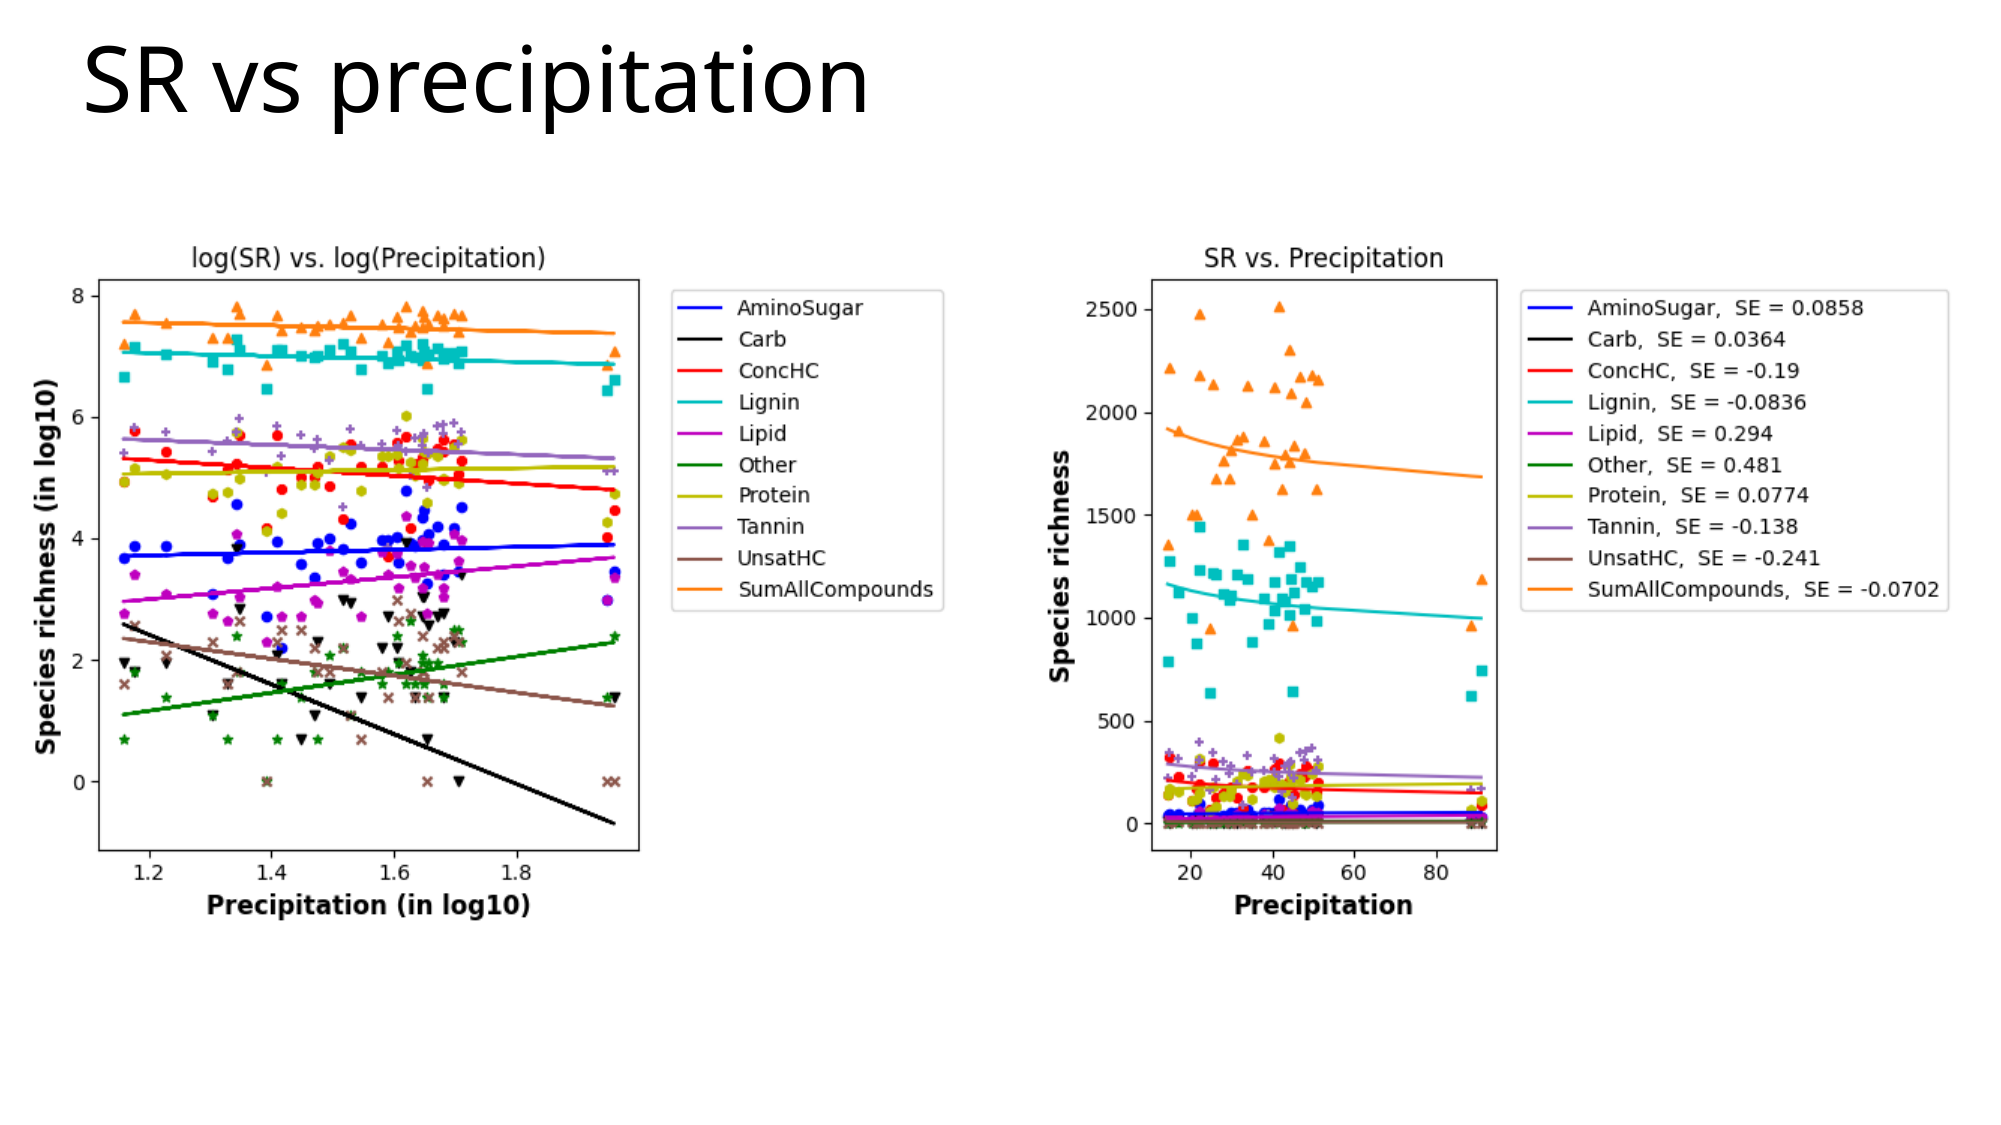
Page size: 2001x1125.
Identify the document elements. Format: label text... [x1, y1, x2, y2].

title SR vs precipitation [67, 18, 1793, 148]
picture [13, 224, 973, 944]
picture [1027, 224, 1987, 944]
